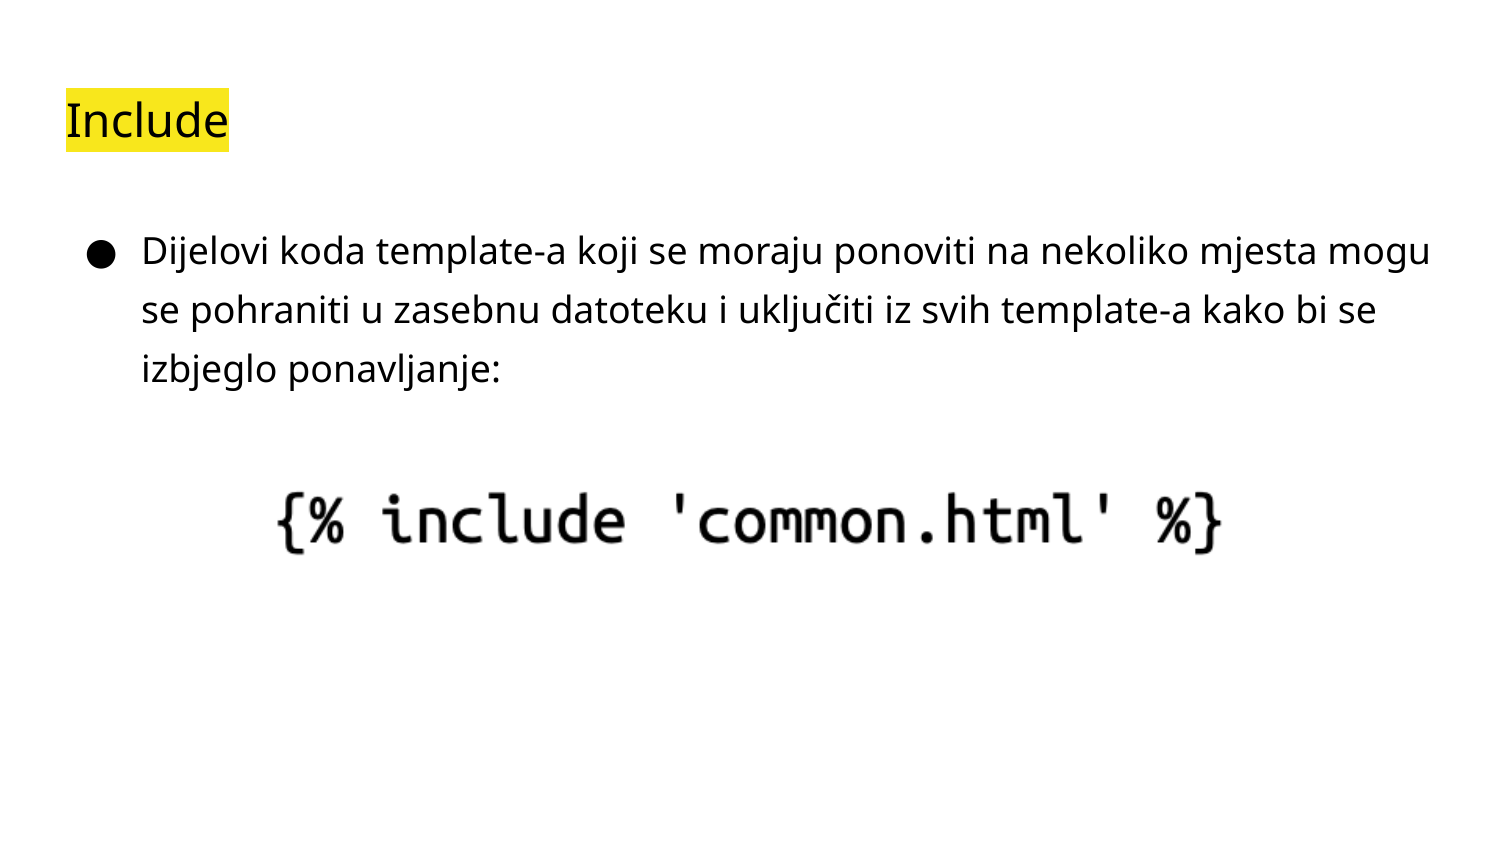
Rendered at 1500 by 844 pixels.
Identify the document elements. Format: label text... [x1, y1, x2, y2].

list Dijelovi koda template-a koji se moraju ponoviti na nekoliko mjesta mogu se pohraniti u zasebnu datoteku i uključiti iz svih template-a kako bi se izbjeglo ponavljanje: [51, 202, 1449, 750]
title Include [51, 72, 1449, 167]
picture [230, 461, 1269, 593]
